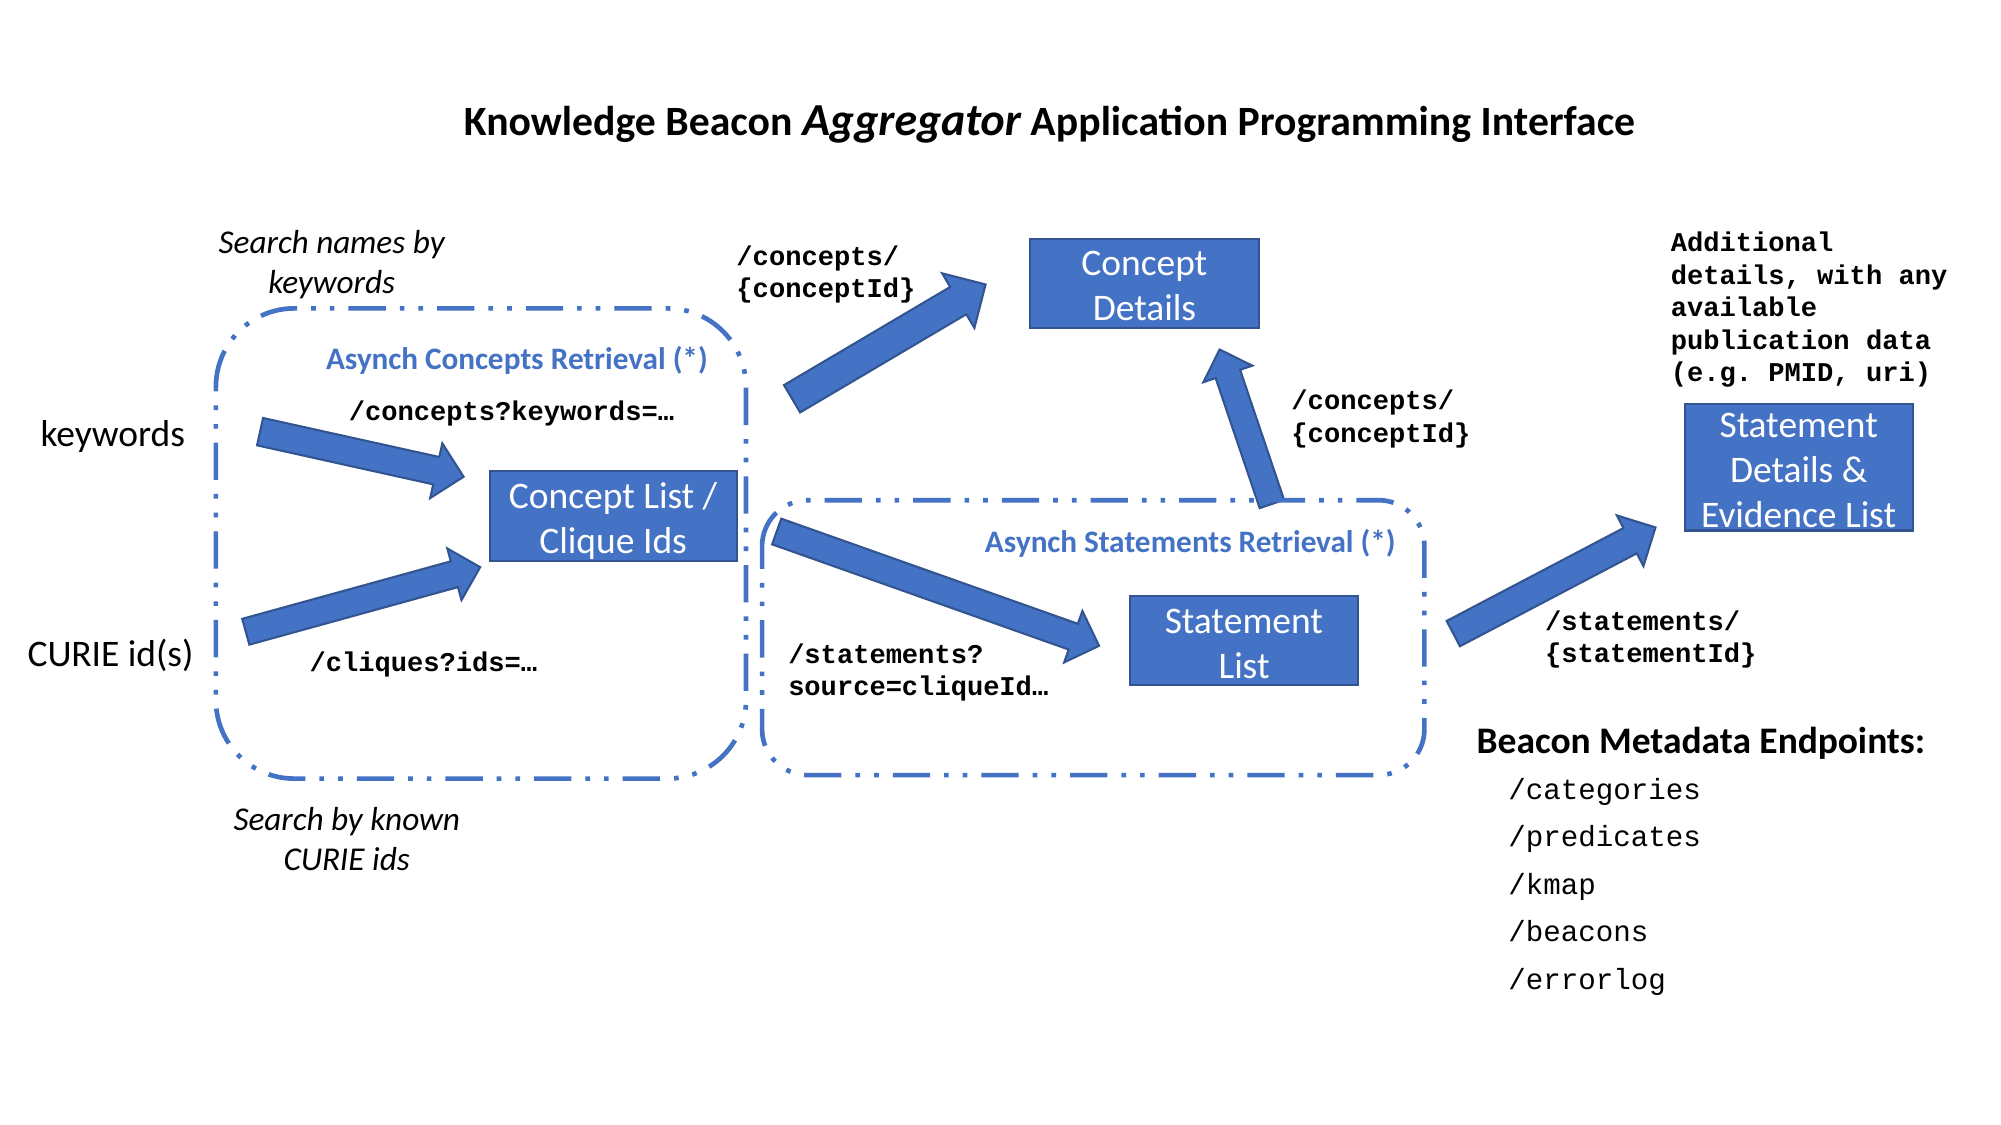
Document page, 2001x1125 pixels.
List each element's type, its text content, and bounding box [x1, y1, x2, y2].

text_box Knowledge Beacon Aggregator Application Programming Interface [449, 81, 1651, 152]
text_box /statements/ {statementId} [1530, 595, 1772, 676]
text_box Asynch Concepts Retrieval (*) [214, 307, 748, 780]
text_box [782, 273, 987, 414]
text_box Concept Details [1029, 238, 1260, 329]
text_box Search names by keywords [161, 212, 502, 307]
text_box [1201, 348, 1285, 500]
text_box /categories /predicates /kmap /beacons /errorlog [1493, 762, 1716, 1003]
text_box [1445, 513, 1657, 648]
text_box /concepts/ {conceptId} [721, 230, 948, 311]
text_box Beacon Metadata Endpoints: [1461, 708, 1941, 769]
text_box CURIE id(s) [12, 622, 209, 682]
text_box Search by known CURIE ids [194, 789, 499, 885]
text_box /cliques?ids=… [294, 637, 553, 685]
text_box /concepts/ {conceptId} [1276, 375, 1486, 455]
text_box Additional details, with any available publication data (e.g. PMID, uri) [1656, 217, 1967, 395]
text_box Asynch Statements Retrieval (*) [761, 499, 1426, 777]
text_box keywords [25, 401, 201, 462]
text_box Statement Details & Evidence List [1684, 403, 1914, 532]
